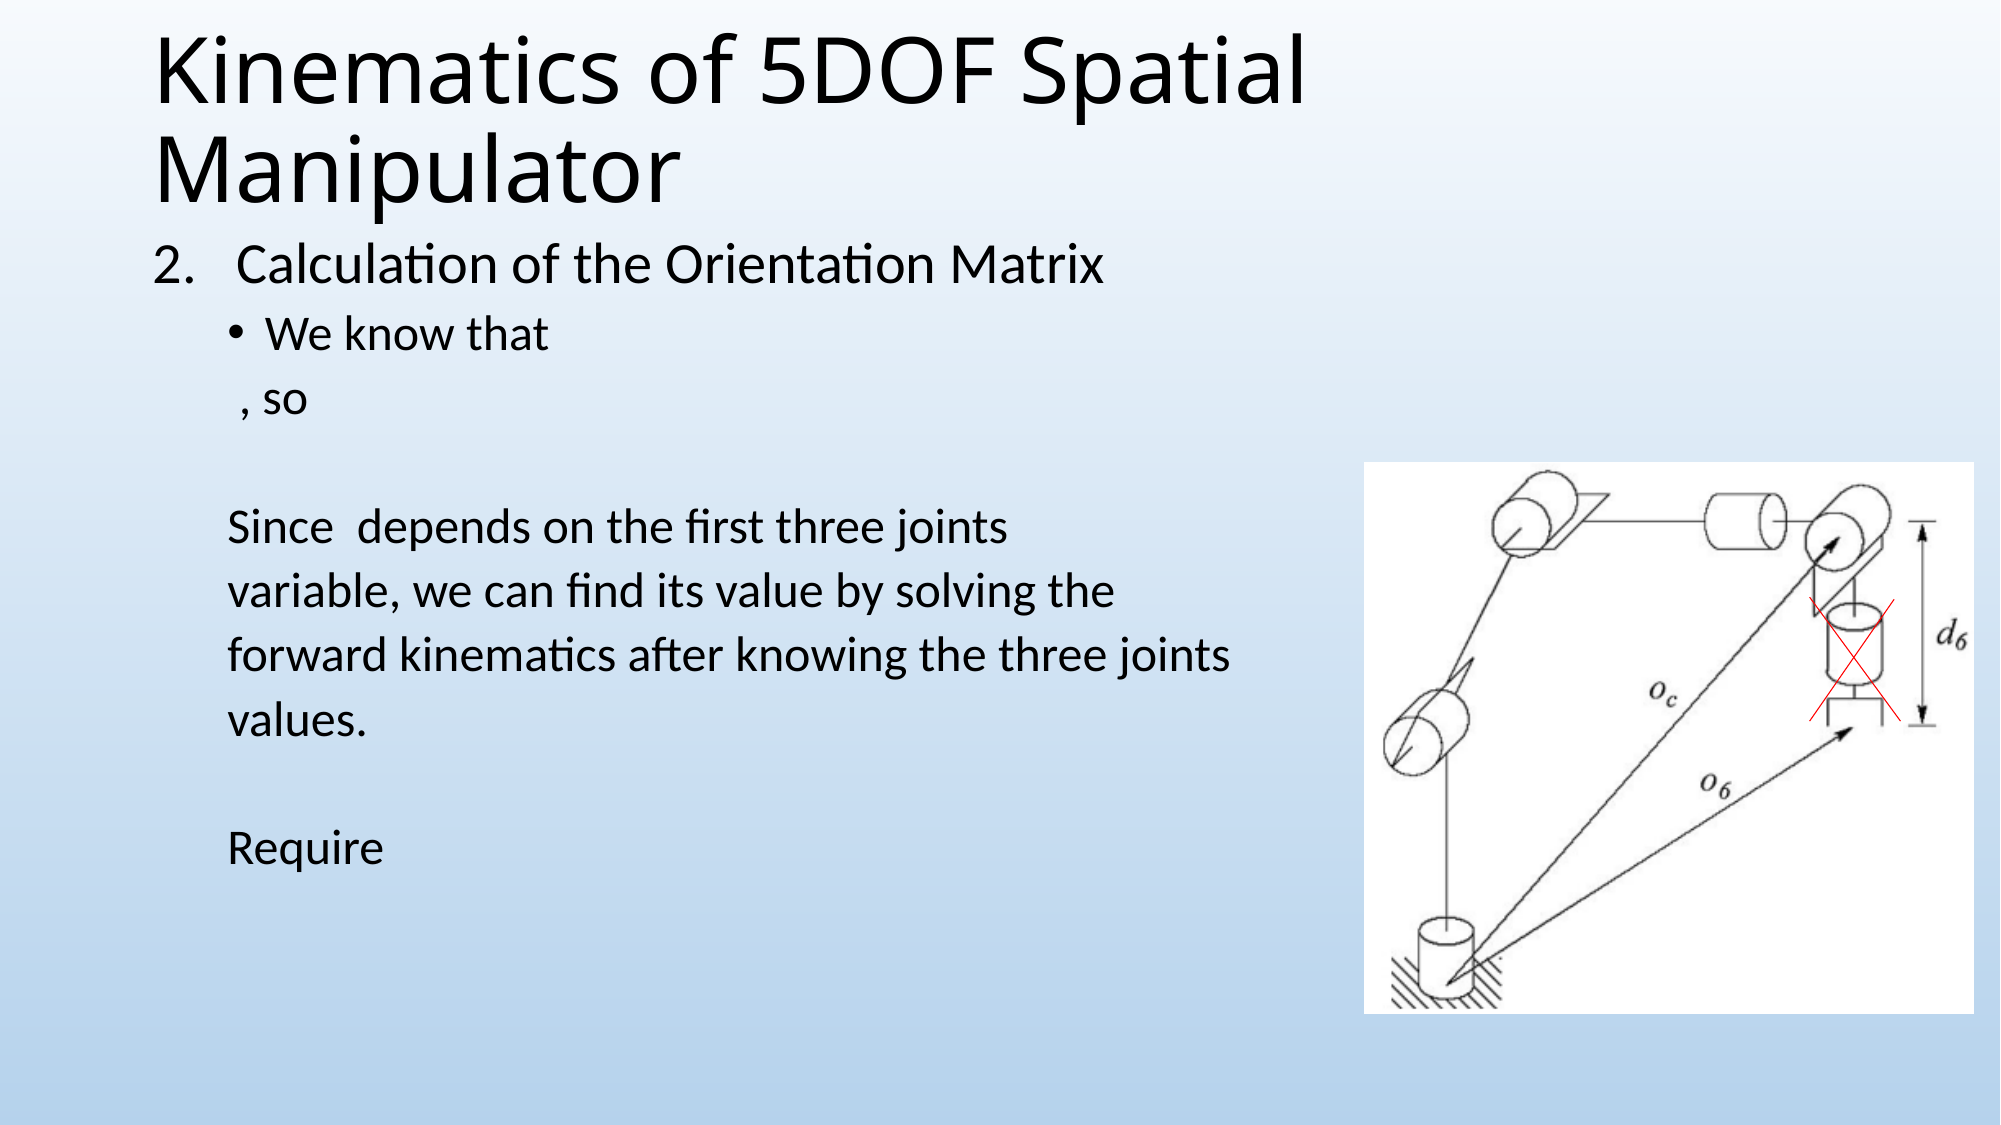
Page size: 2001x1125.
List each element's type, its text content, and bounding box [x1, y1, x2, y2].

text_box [1809, 597, 1901, 722]
title Kinematics of 5DOF Spatial Manipulator [137, 59, 1863, 186]
picture [1364, 462, 1974, 1014]
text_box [1809, 599, 1895, 722]
